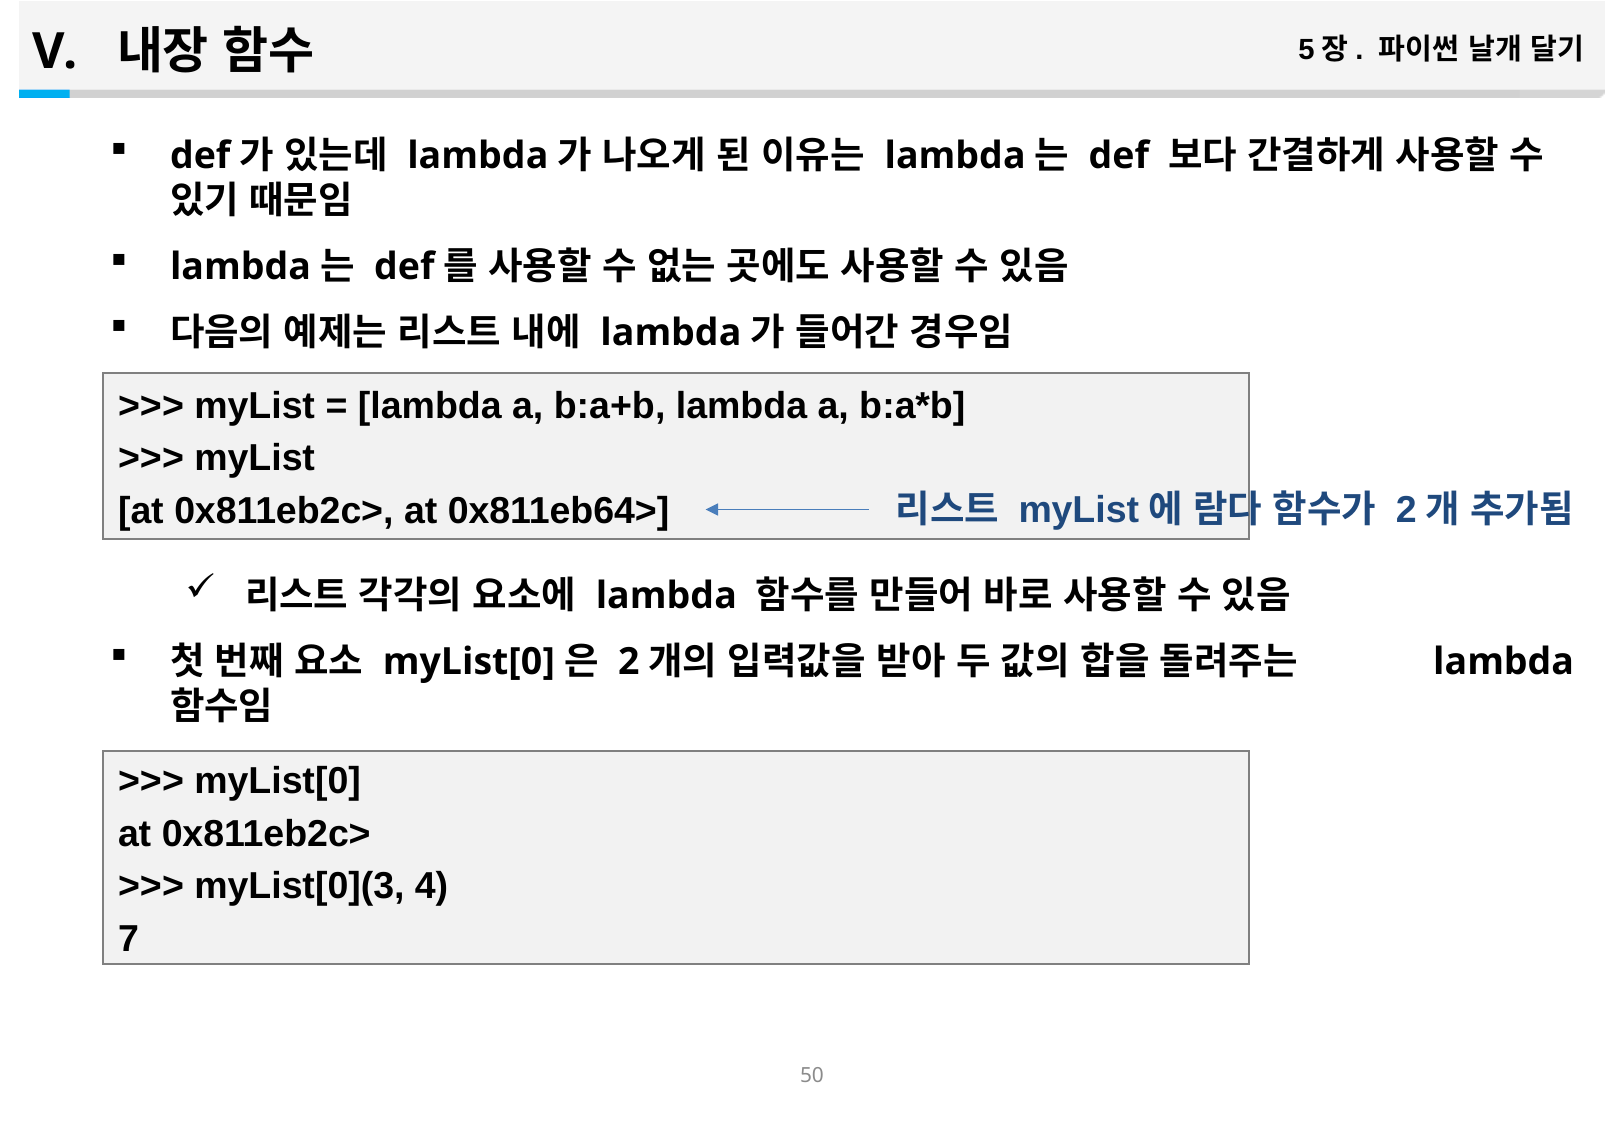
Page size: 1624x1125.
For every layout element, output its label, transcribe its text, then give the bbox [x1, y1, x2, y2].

text_box 5장. 파이썬 날개 달기 [1283, 22, 1600, 73]
text_box >>> myList[0] at 0x811eb2c> >>> myList[0](3, 4) 7 [103, 750, 1250, 965]
text_box def가 있는데 lambda가 나오게 된 이유는 lambda는 def 보다 간결하게 사용할 수 있기 때문임 lambda는 def를 사용할 수 없는 곳에도 사용할 수 있음 다음의 예제는 리스트 내에 lambda가 들어간 경우임 리스트 각각의 요소에 lambda 함수를 만들어 바로 사용할 수 있음 첫 번째 요소 myList[0]은 2개의 입력값을 받아 두 값의 합을 돌려주는 lambda 함수임 [20, 124, 1602, 867]
text_box 리스트 myList에 람다 함수가 2개 추가됨 [880, 477, 1590, 538]
text_box >>> myList = [lambda a, b:a+b, lambda a, b:a*b] >>> myList [at 0x811eb2c>, at 0x811eb64>] [103, 372, 1250, 539]
list 내장 함수 [17, 11, 1167, 85]
slide_number 49 [622, 1045, 1002, 1106]
picture [19, 1, 1605, 98]
